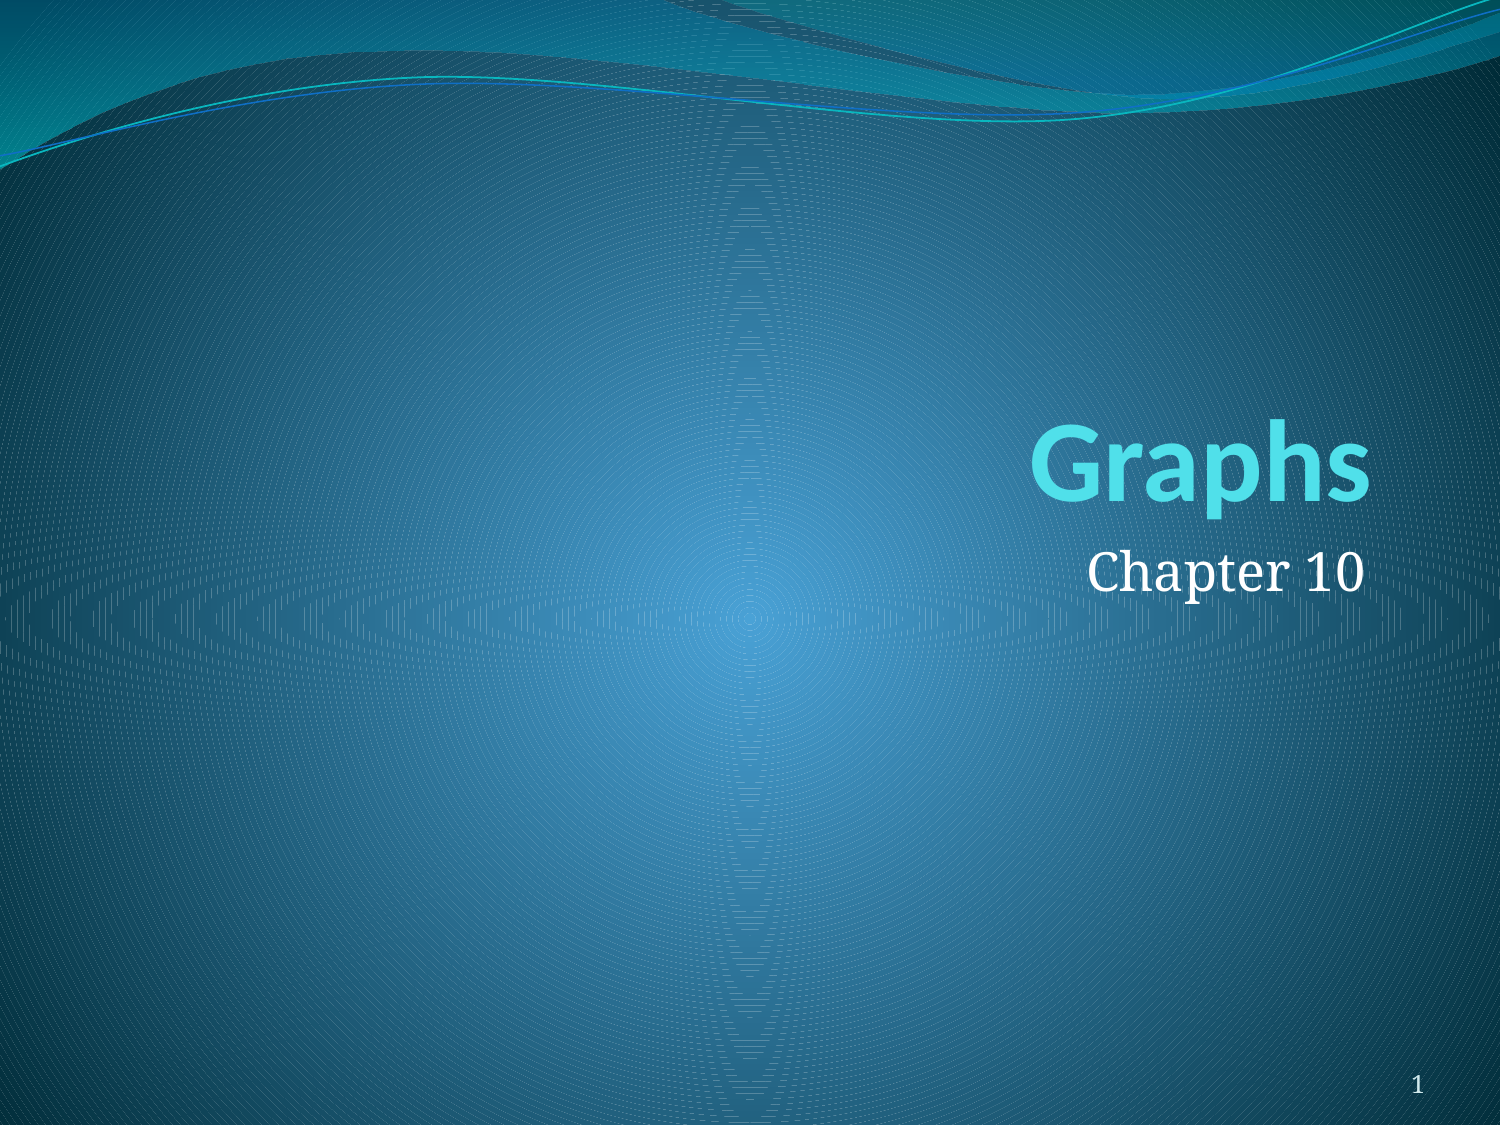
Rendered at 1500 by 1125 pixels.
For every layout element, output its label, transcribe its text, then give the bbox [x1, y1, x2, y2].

subtitle Chapter 10 [87, 529, 1376, 818]
slide_number 1 [1299, 1042, 1425, 1103]
title Graphs [87, 224, 1376, 525]
